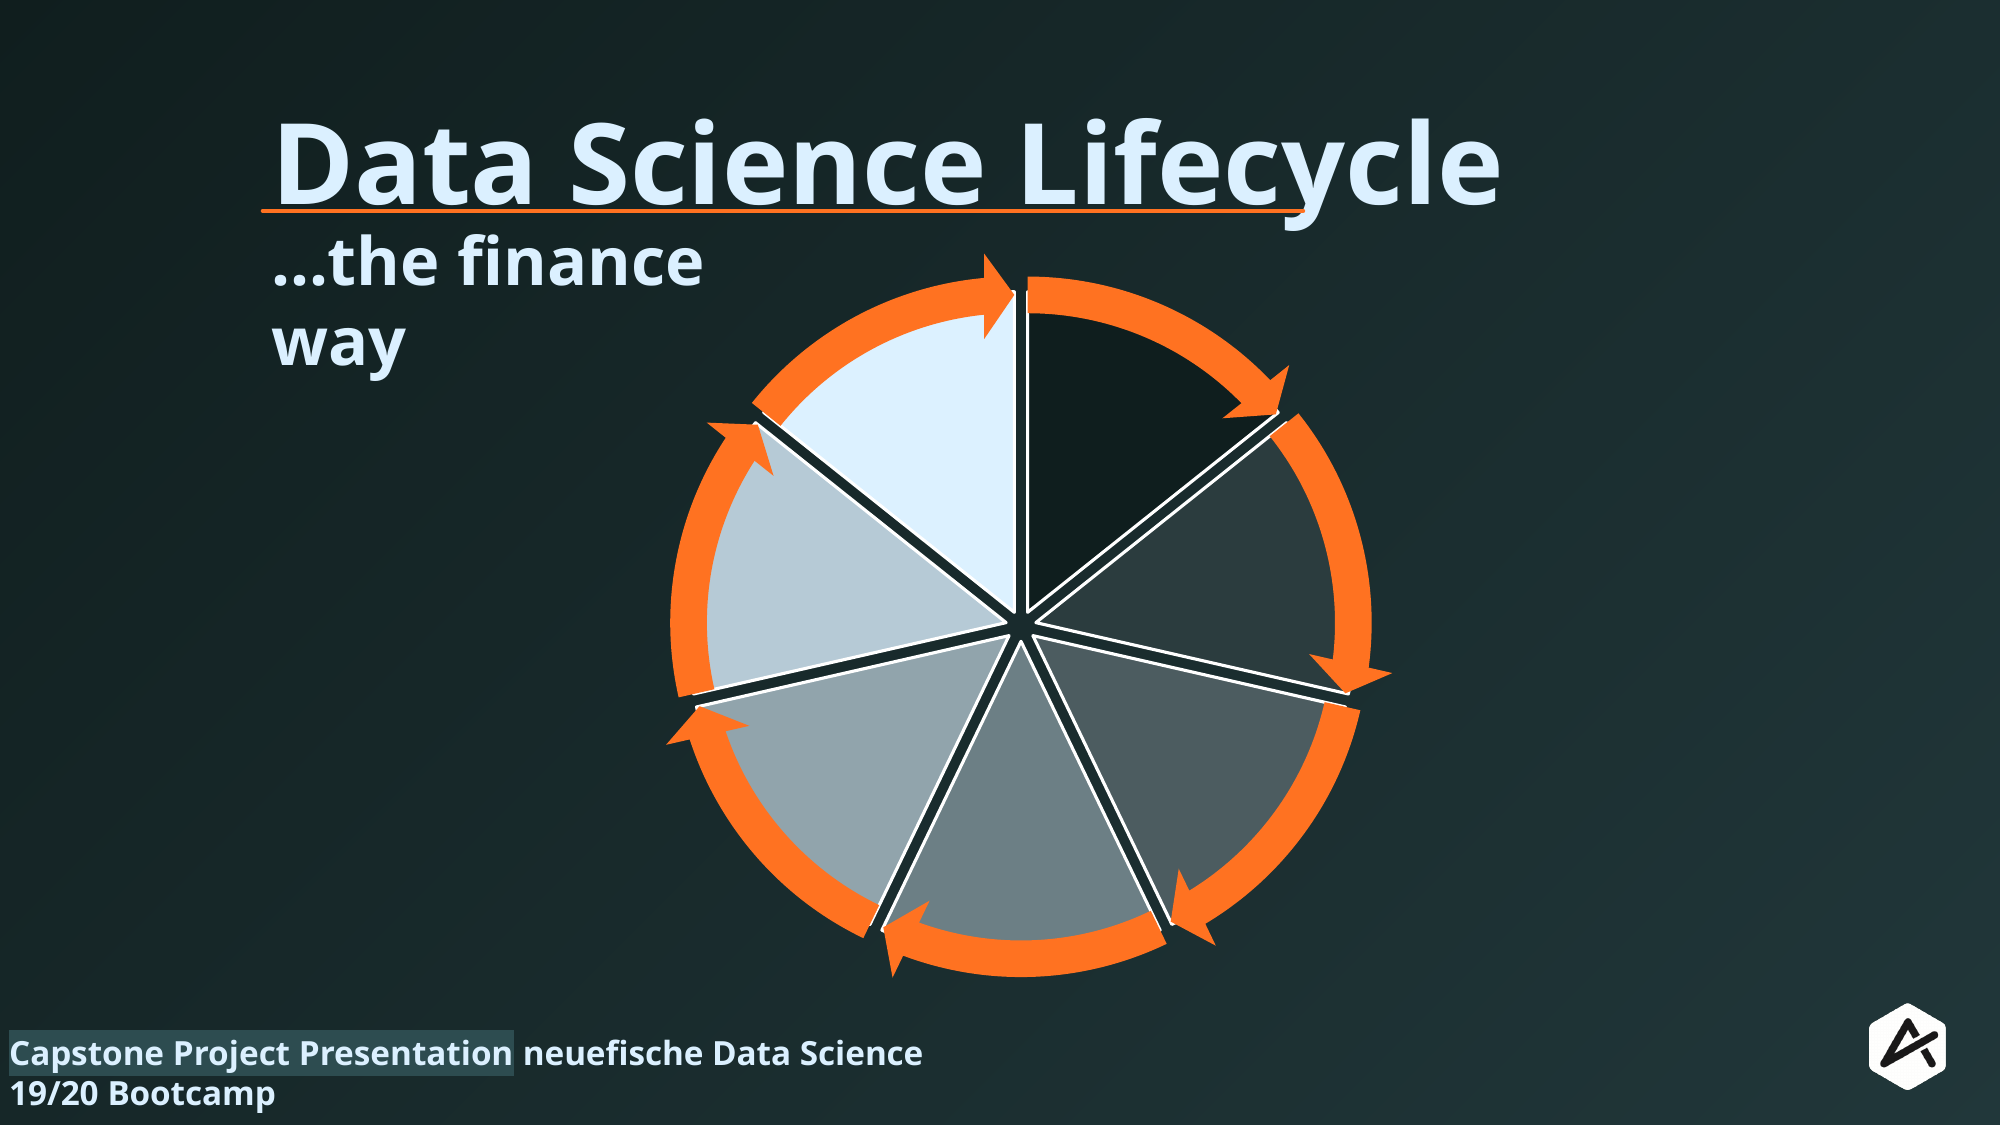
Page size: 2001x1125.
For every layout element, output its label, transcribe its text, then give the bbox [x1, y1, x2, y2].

picture [1869, 1003, 1946, 1090]
text_box Data Science Lifecycle [255, 91, 1641, 235]
text_box …the finance way [255, 210, 802, 293]
text_box Capstone Project Presentation neuefische Data Science 19/20 Bootcamp [0, 1024, 1015, 1069]
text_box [374, 244, 1668, 1009]
